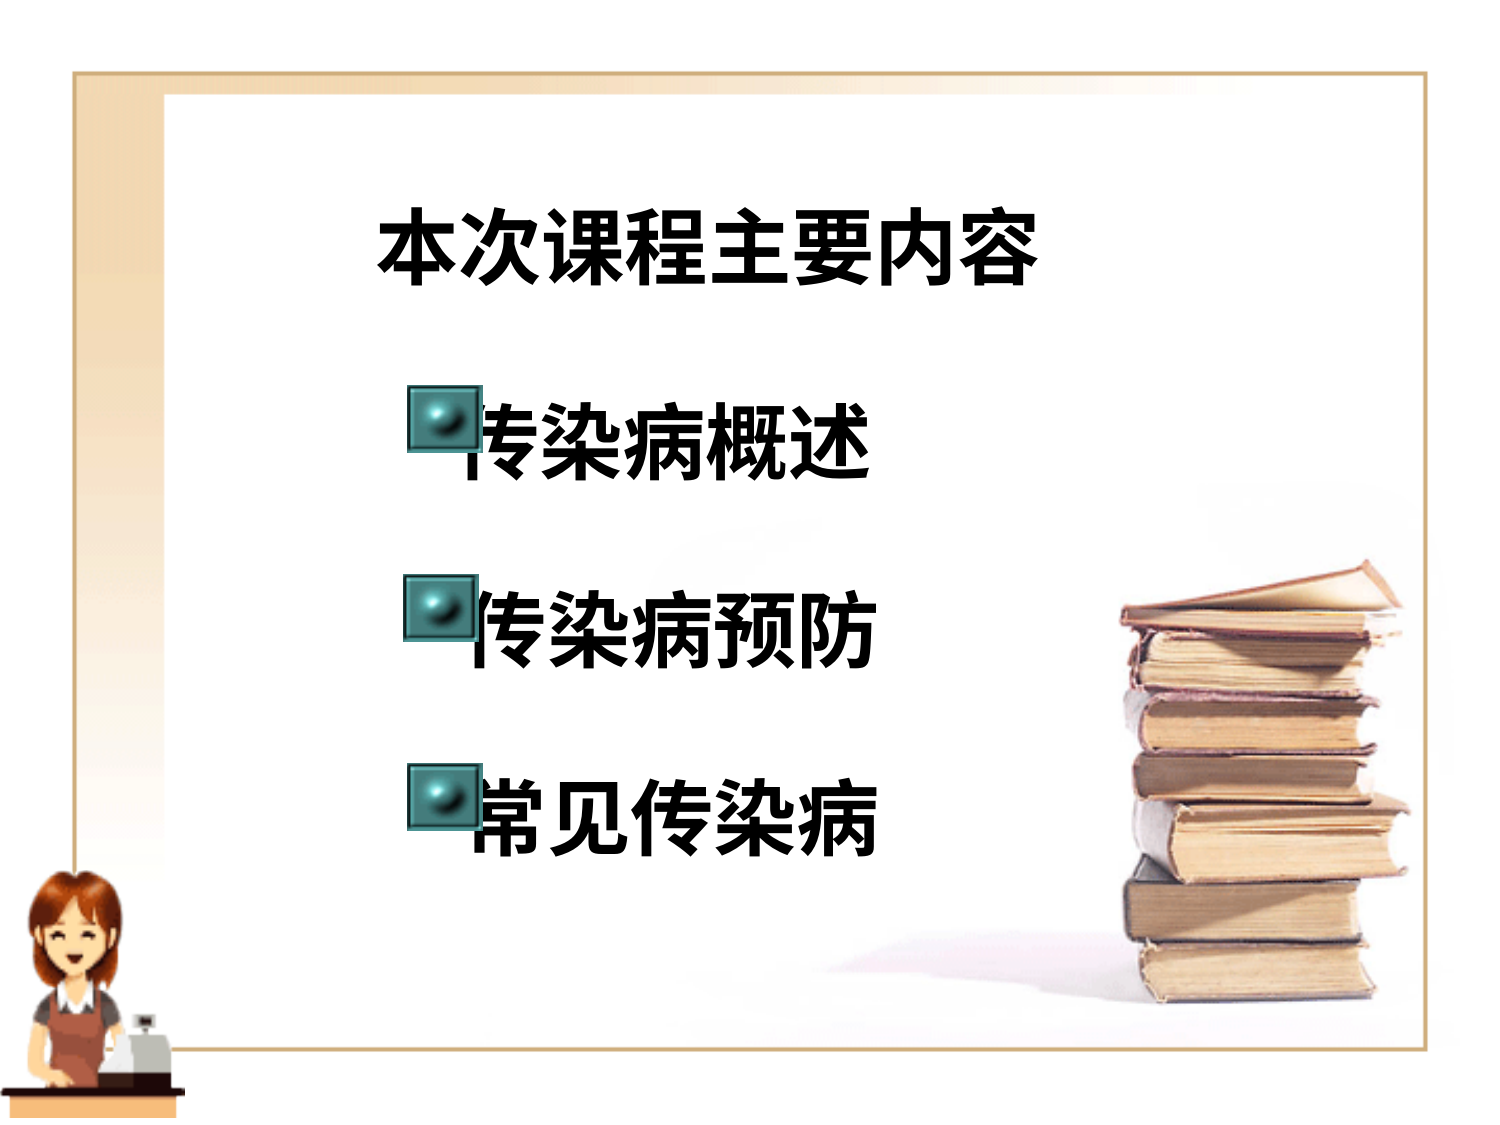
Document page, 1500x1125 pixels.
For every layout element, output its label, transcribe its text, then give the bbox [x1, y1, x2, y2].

picture [0, 0, 1500, 1125]
title 本次课程主要内容 [360, 176, 1145, 315]
list 传染病概述 传染病预防 常见传染病 [372, 302, 1129, 1118]
